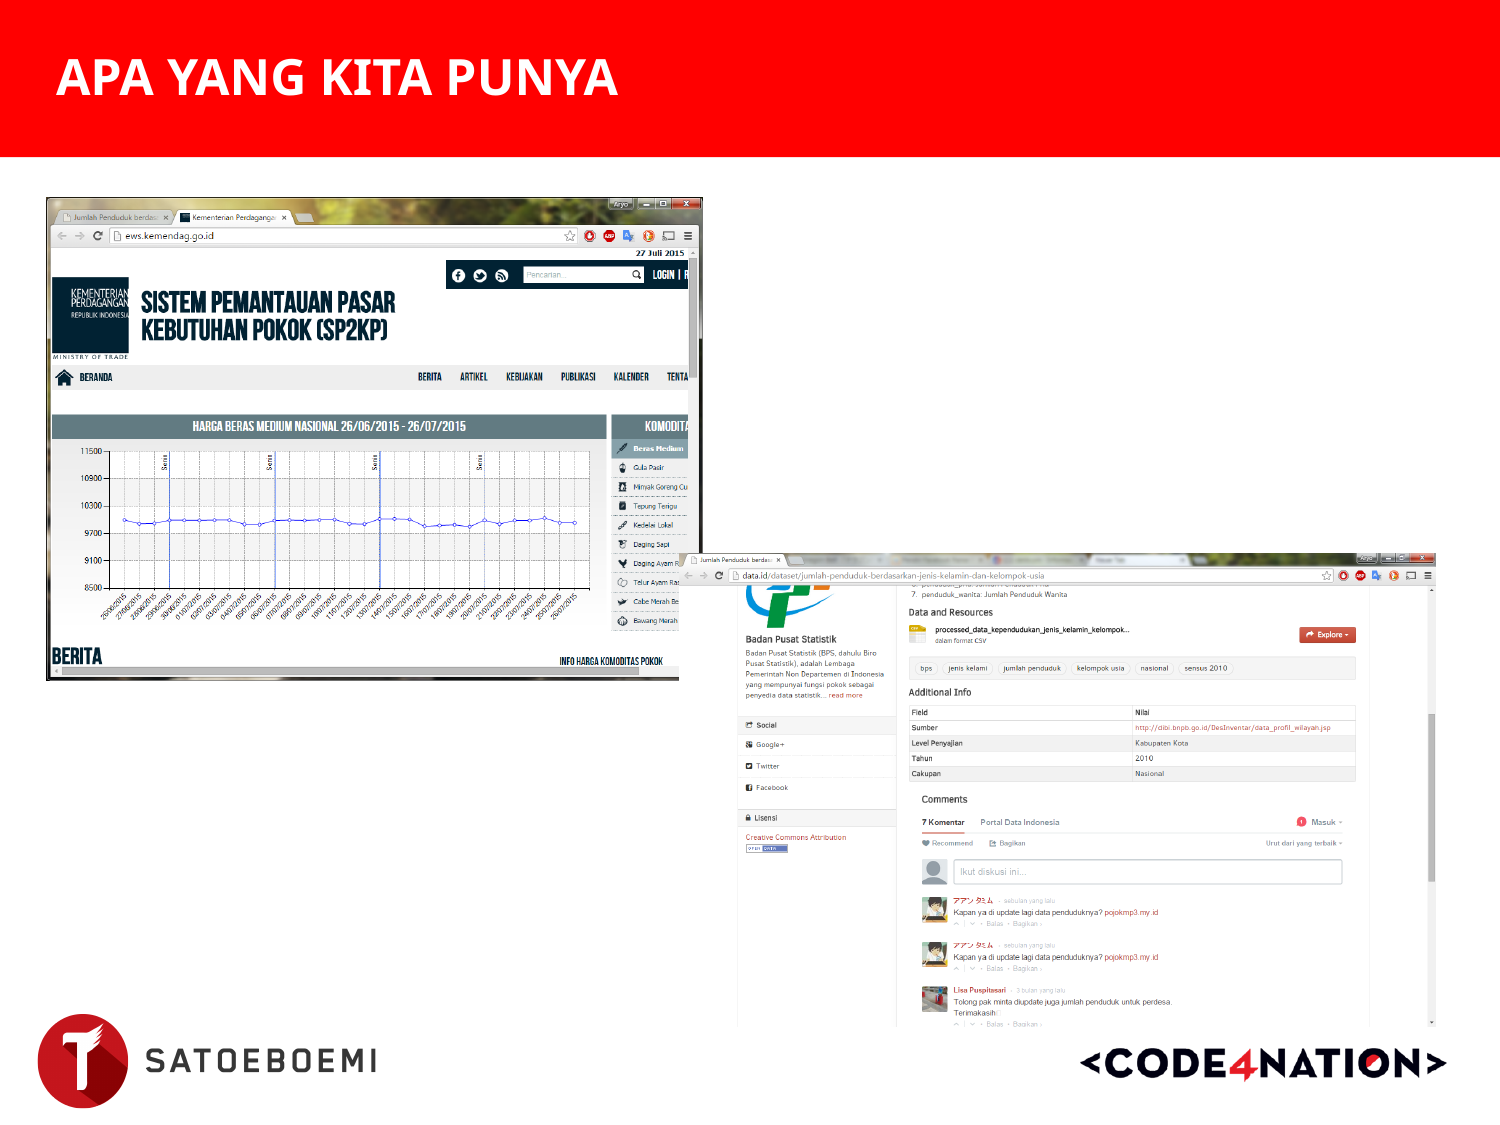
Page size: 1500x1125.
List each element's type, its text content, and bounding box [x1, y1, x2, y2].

picture [11, 981, 408, 1125]
picture [46, 197, 1471, 1102]
text_box [0, 0, 1500, 159]
text_box APA YANG KITA PUNYA [41, 37, 750, 113]
